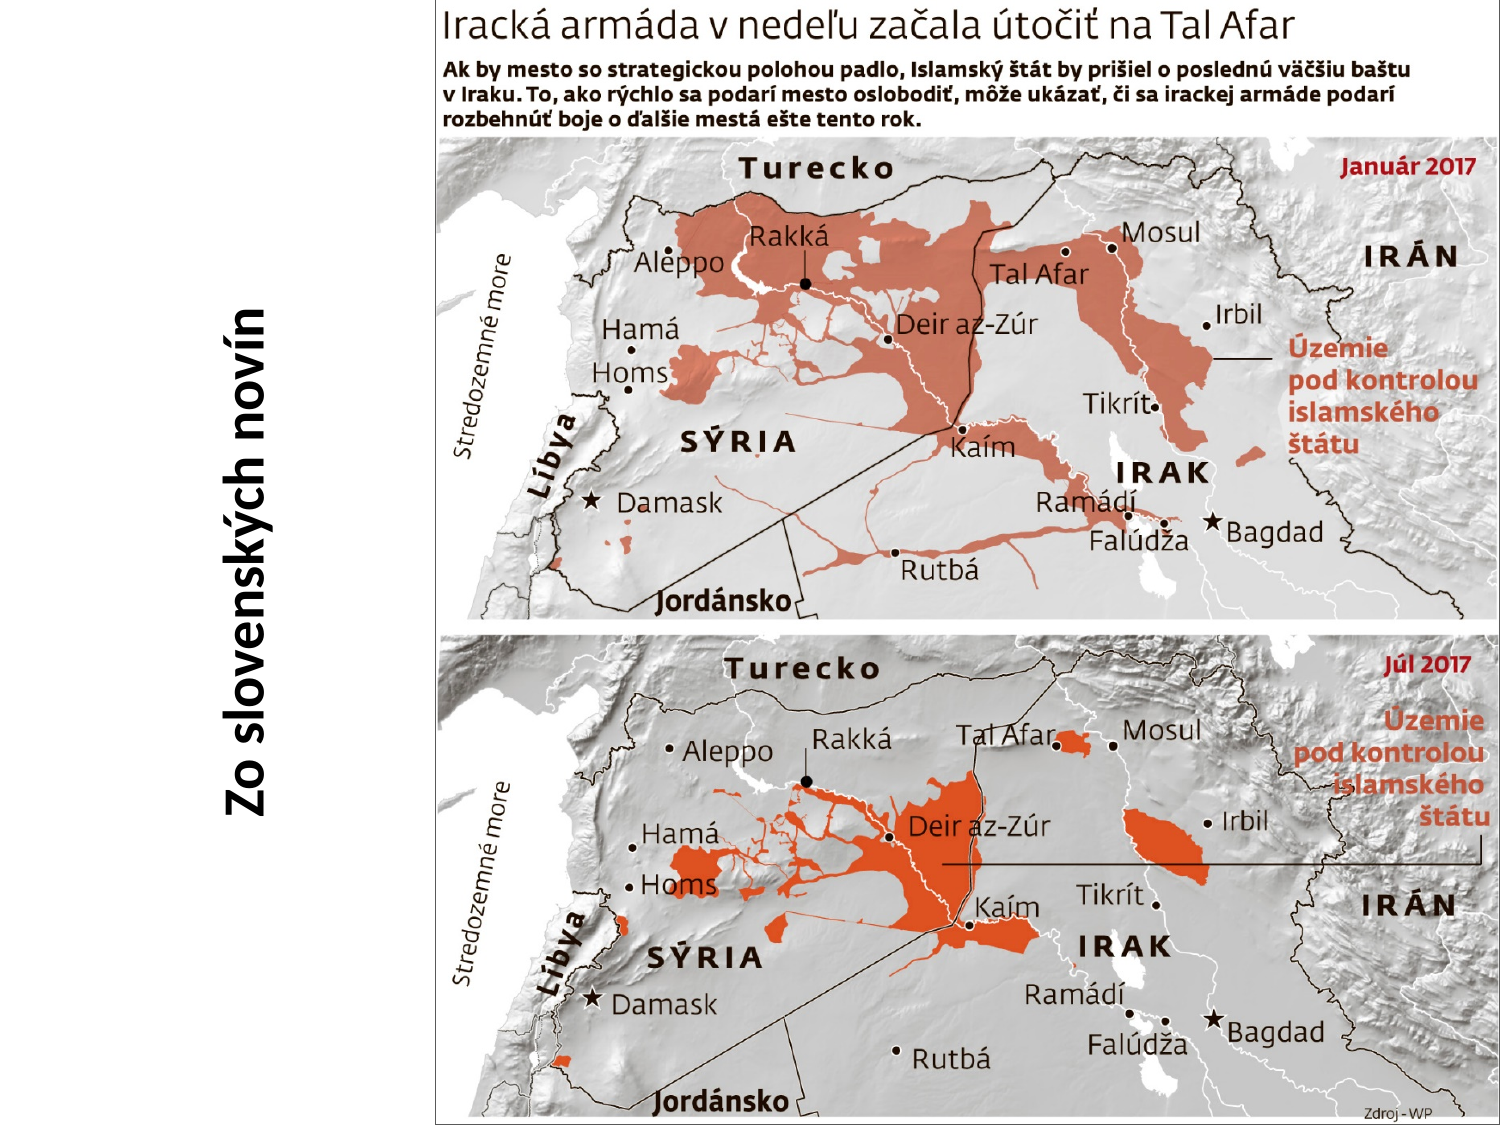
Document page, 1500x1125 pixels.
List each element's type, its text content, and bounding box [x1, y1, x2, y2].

text_box Zo slovenských novín [197, 190, 283, 934]
picture [435, 0, 1500, 1125]
